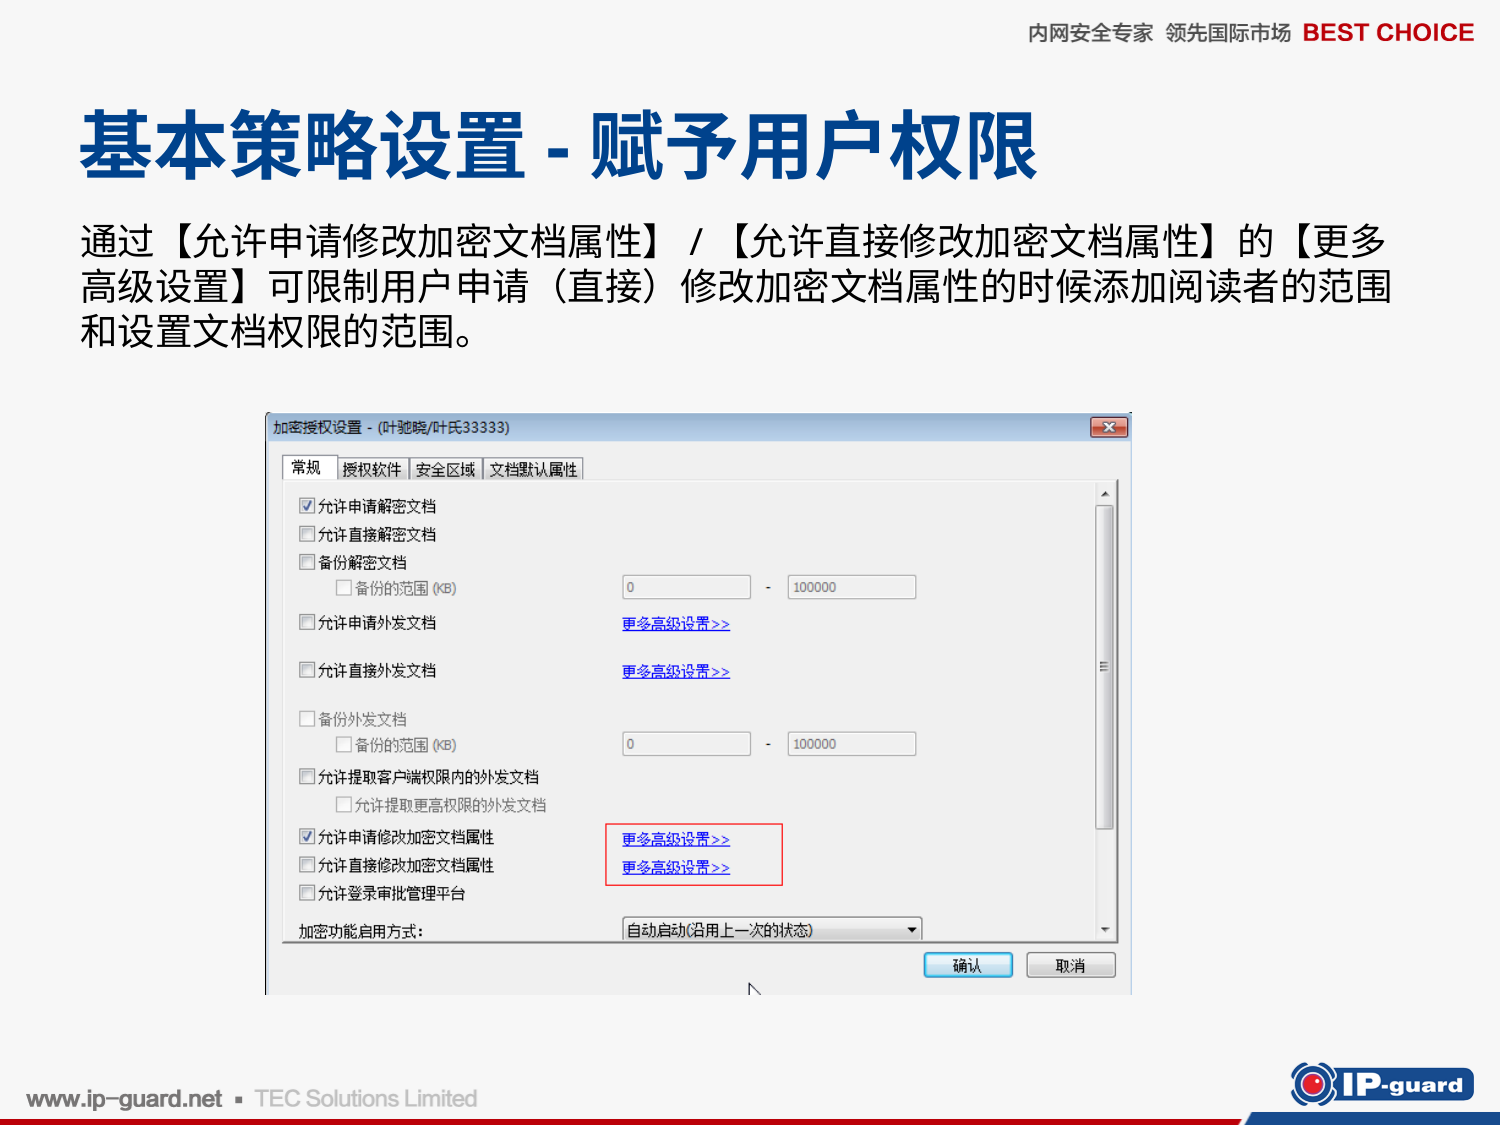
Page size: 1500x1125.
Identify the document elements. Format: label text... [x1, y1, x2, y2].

picture [0, 0, 1500, 1125]
list [75, 406, 1425, 1080]
text_box 通过【允许申请修改加密文档属性】/【允许直接修改加密文档属性】的【更多高级设置】可限制用户申请（直接）修改加密文档属性的时候添加阅读者的范围和设置文档权限的范围。 [65, 211, 1438, 406]
title 基本策略设置-赋予用户权限 [64, 49, 1436, 237]
